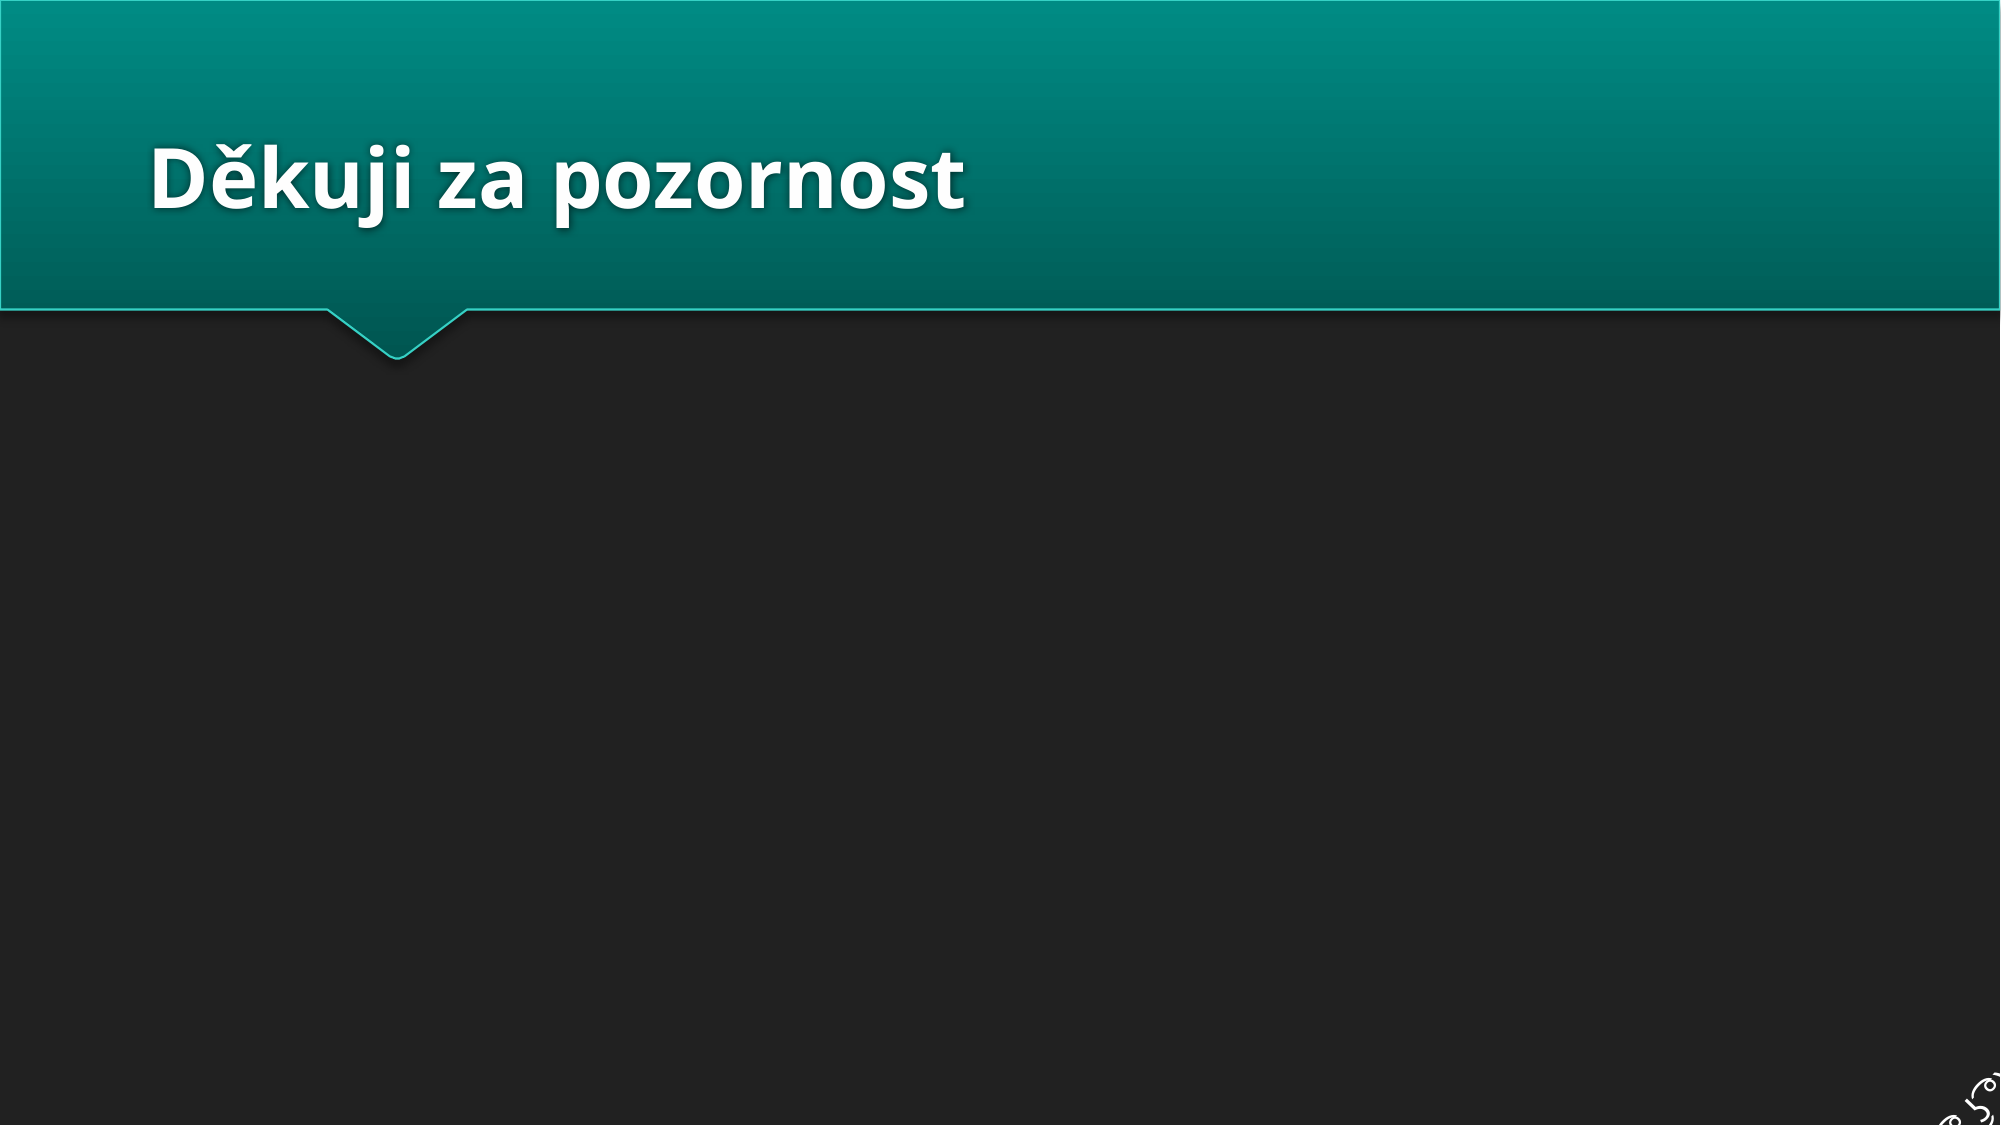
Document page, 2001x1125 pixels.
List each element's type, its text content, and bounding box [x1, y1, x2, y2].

title Děkuji za pozornost [132, 73, 1868, 233]
text_box ( ͡° ͜ʖ ͡°) [1920, 1041, 2000, 1125]
